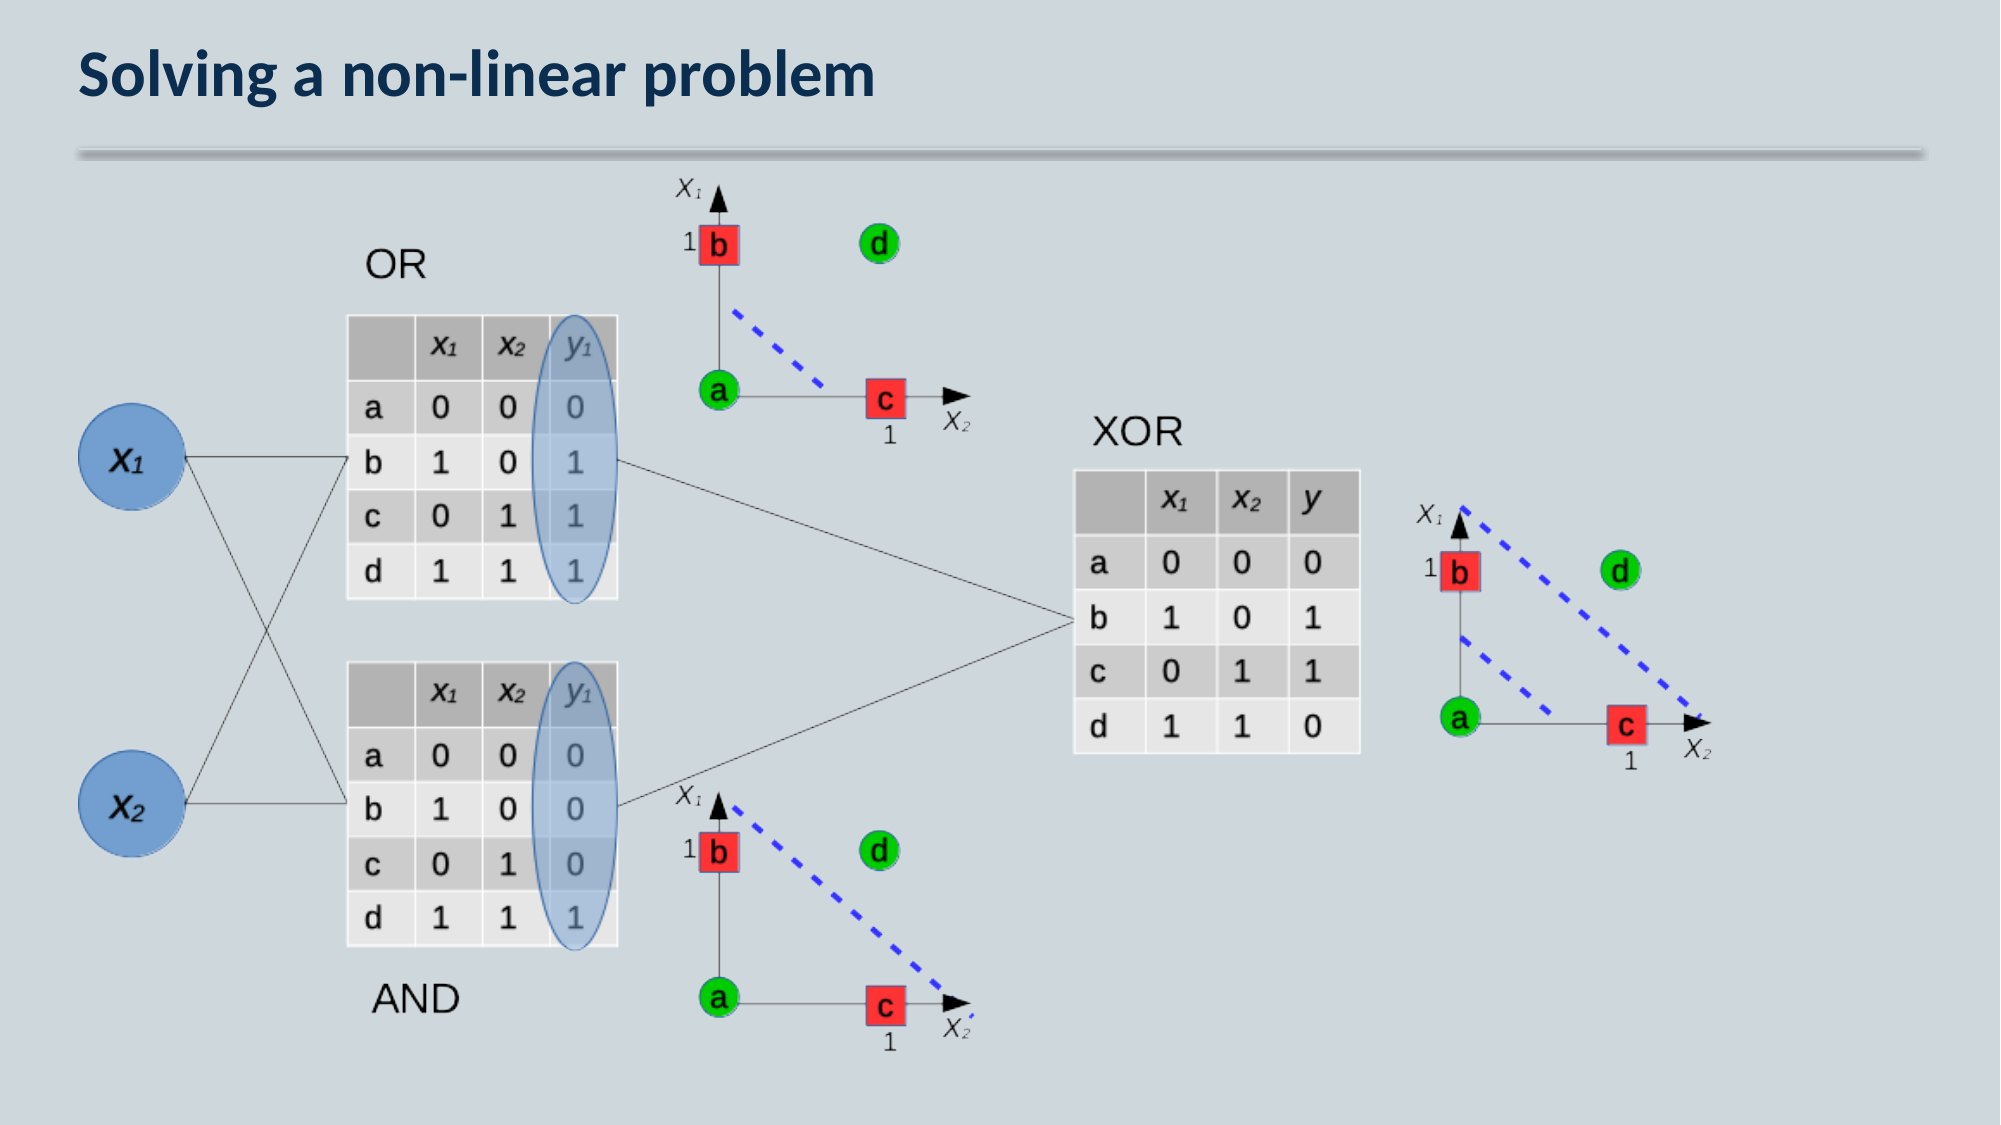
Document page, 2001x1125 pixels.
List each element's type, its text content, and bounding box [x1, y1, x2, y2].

picture [78, 163, 1729, 1065]
title Solving a non-linear problem [78, 29, 1922, 148]
